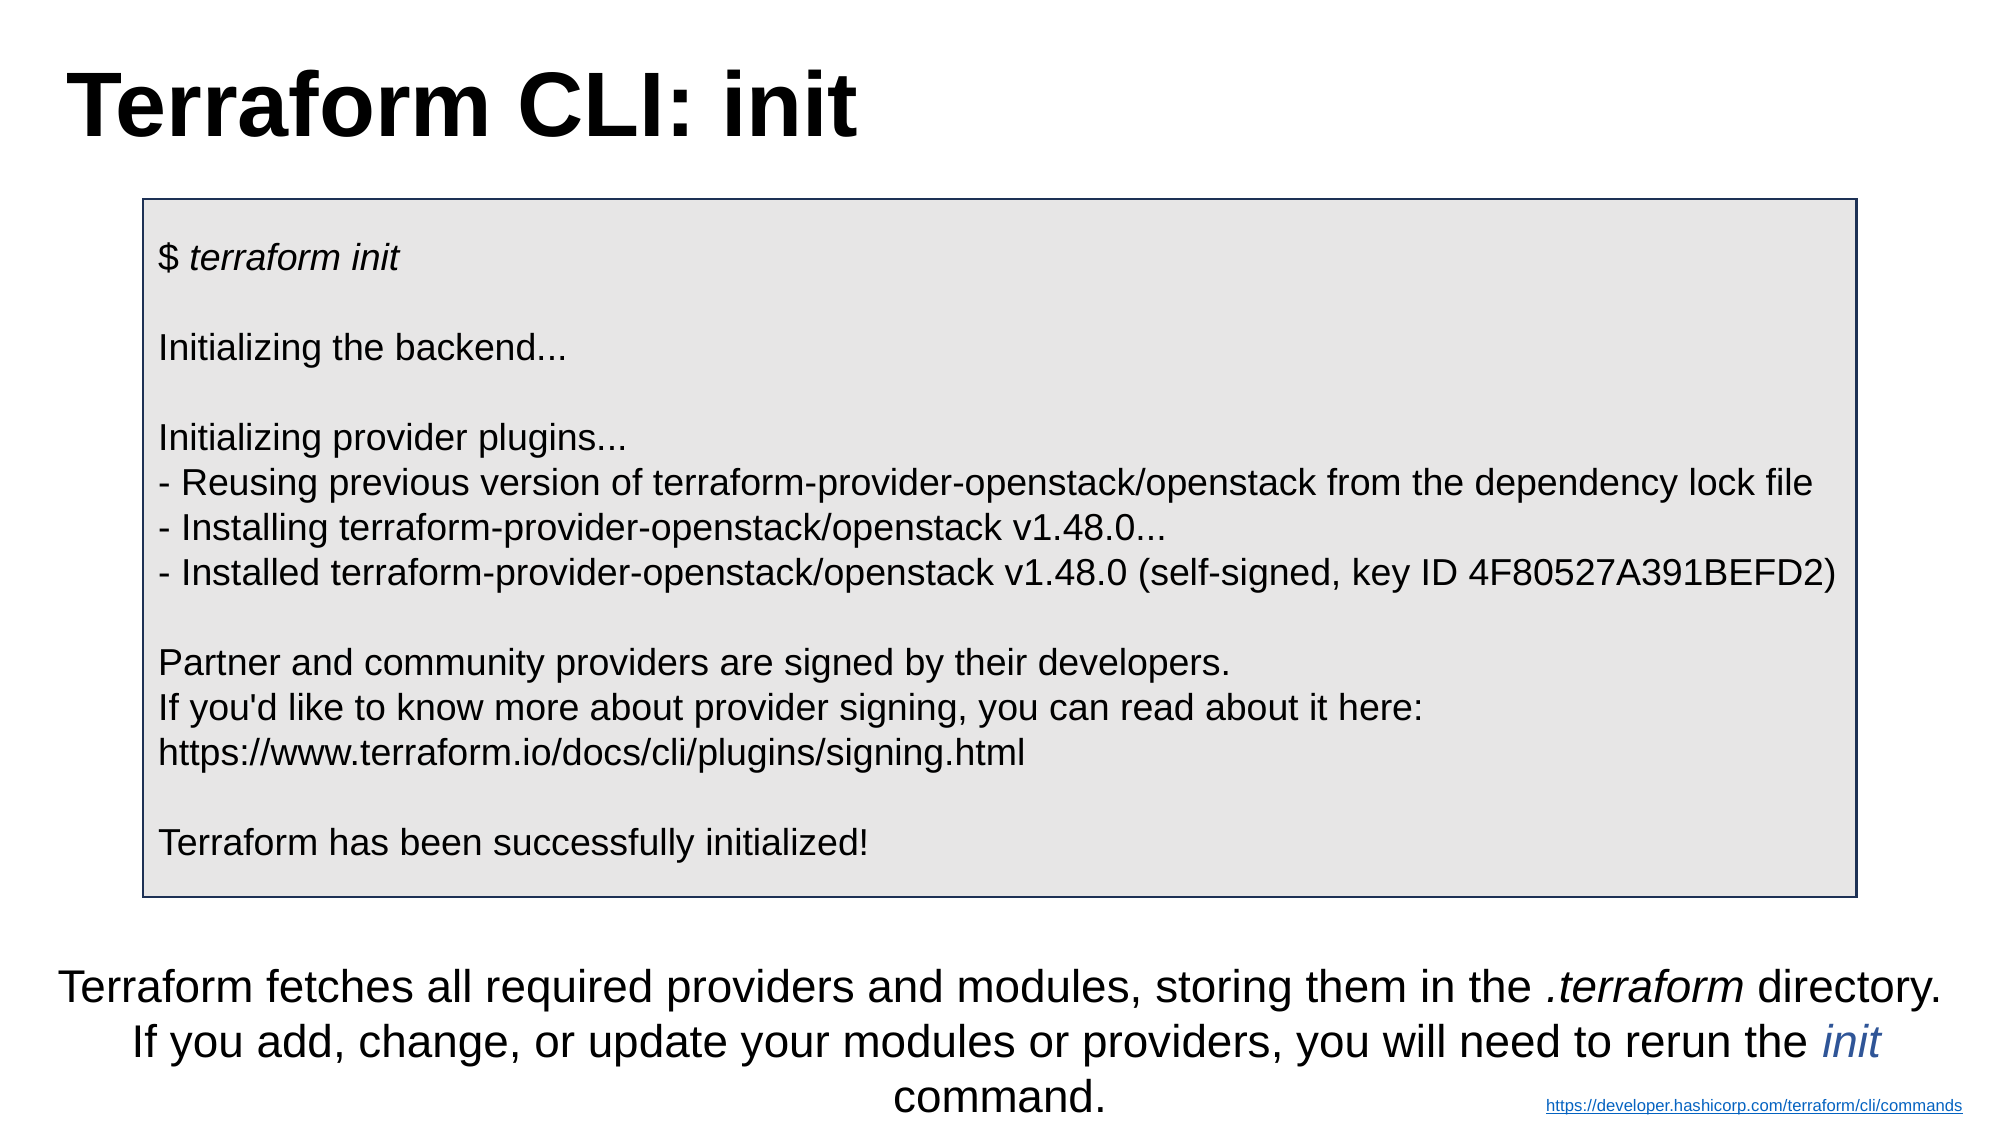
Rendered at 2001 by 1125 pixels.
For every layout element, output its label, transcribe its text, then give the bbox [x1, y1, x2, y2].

text_box Terraform fetches all required providers and modules, storing them in the .terraform directory. If you add, change, or update your modules or providers, you will need to rerun the init command. [0, 949, 2000, 1125]
text_box https://developer.hashicorp.com/terraform/cli/commands [1531, 1087, 1998, 1123]
title Terraform CLI: init [51, 30, 1949, 169]
text_box $ terraform init Initializing the backend... Initializing provider plugins... - Reusing previous version of terraform-provider-openstack/openstack from the dependency lock file - Installing terraform-provider-openstack/openstack v1.48.0... - Installed terraform-provider-openstack/openstack v1.48.0 (self-signed, key ID 4F80527A391BEFD2) Partner and community providers are signed by their developers. If you'd like to know more about provider signing, you can read about it here: https://www.terraform.io/docs/cli/plugins/signing.html Terraform has been successfully initialized! [142, 198, 1858, 898]
